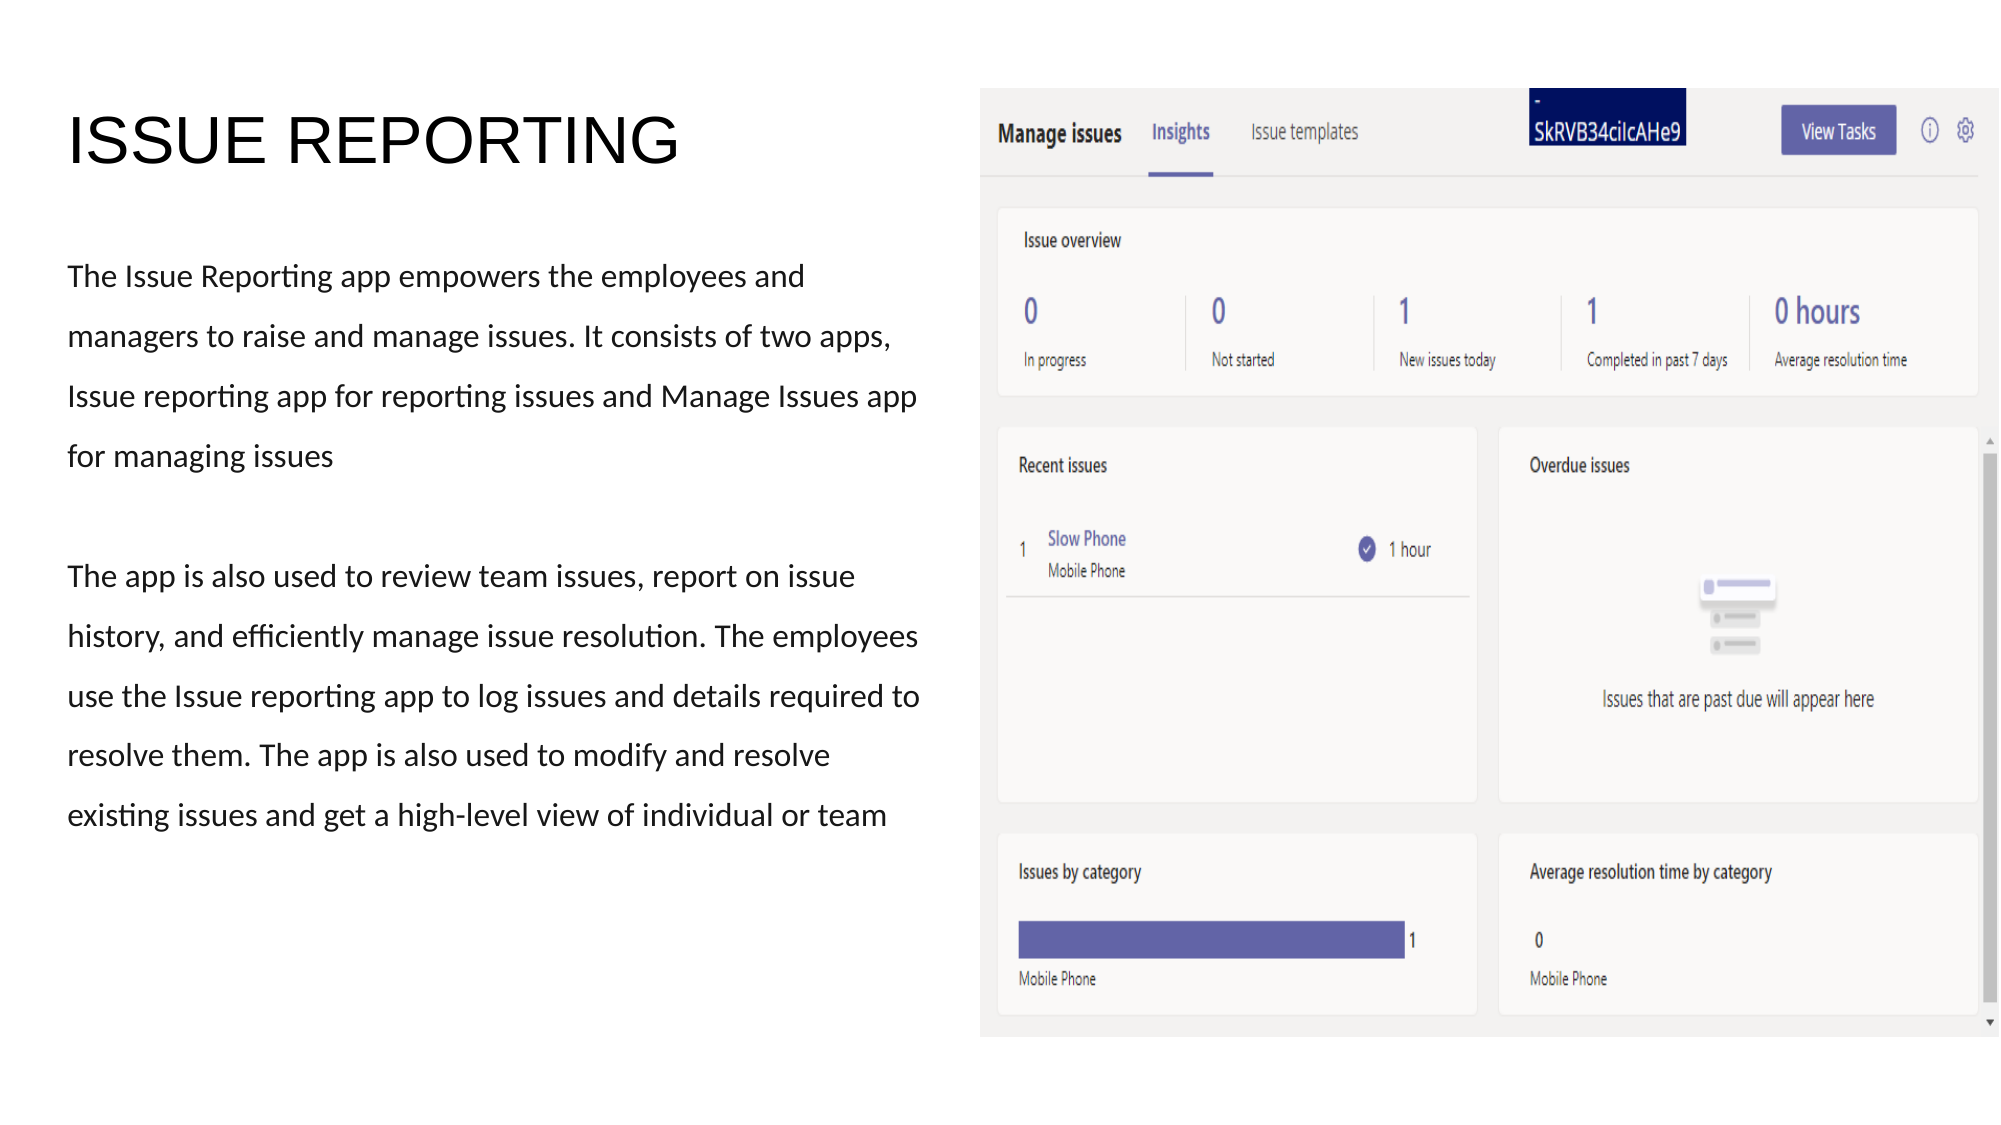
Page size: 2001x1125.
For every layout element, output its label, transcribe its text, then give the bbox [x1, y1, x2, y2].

title ISSUE REPORTING [52, 77, 902, 207]
text_box The Issue Reporting app empowers the employees and managers to raise and manage issues. It consists of two apps, Issue reporting app for reporting issues and Manage Issues app for managing issues The app is also used to review team issues, report on issue history, and efficiently manage issue resolution. The employees use the Issue reporting app to log issues and details required to resolve them. The app is also used to modify and resolve existing issues and get a high-level view of individual or team [52, 227, 939, 841]
picture [980, 88, 2000, 1037]
